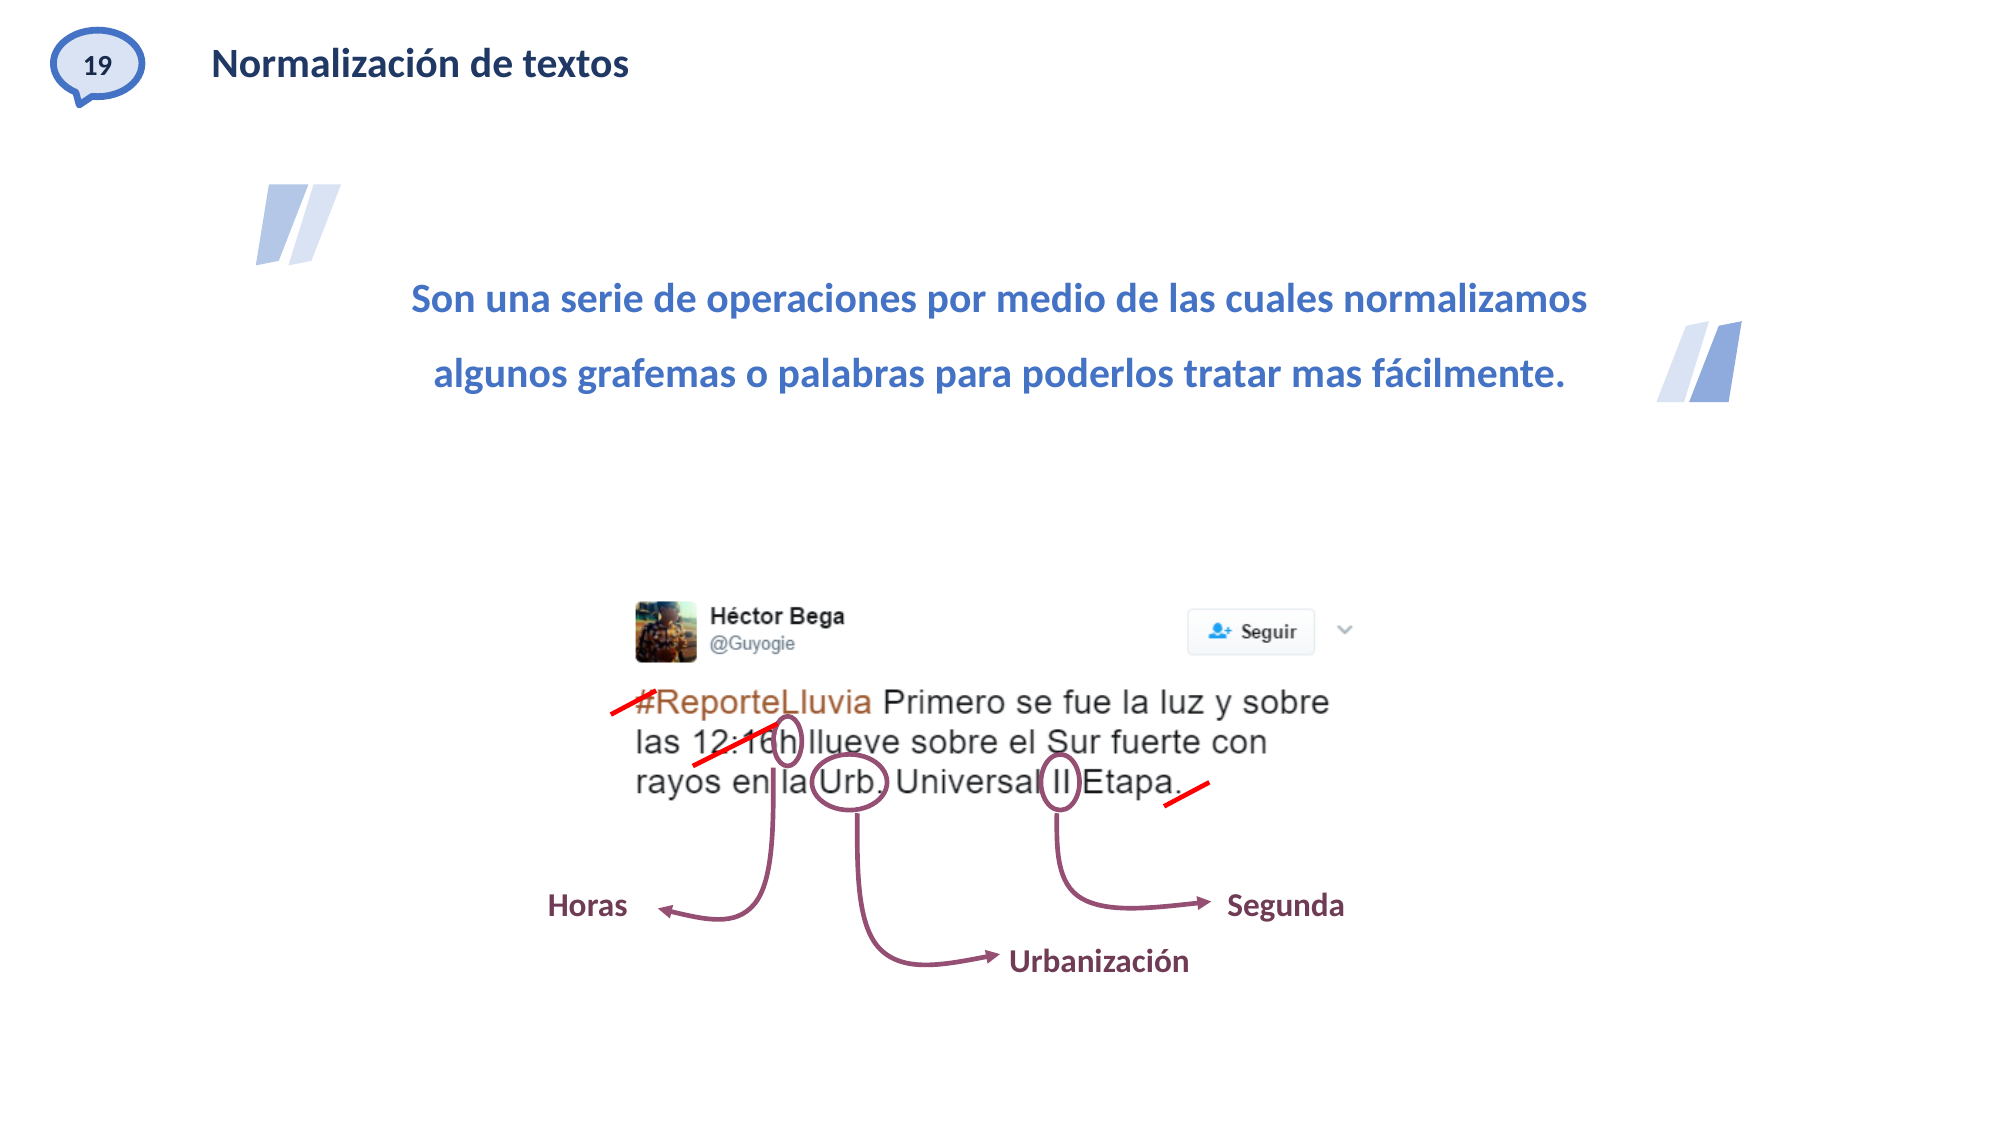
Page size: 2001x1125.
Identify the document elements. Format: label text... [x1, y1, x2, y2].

text_box Horas [375, 875, 801, 931]
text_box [255, 184, 342, 266]
text_box [857, 829, 1000, 965]
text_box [610, 690, 657, 715]
text_box Urbanización [887, 931, 1313, 987]
text_box [685, 829, 773, 875]
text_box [1163, 782, 1210, 807]
slide_number 19 [35, 25, 160, 102]
title Normalización de textos [196, 33, 1813, 96]
text_box Son una serie de operaciones por medio de las cuales normalizamos algunos grafemas o palabras para poderlos tratar mas fácilmente. [373, 238, 1627, 404]
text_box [1656, 320, 1742, 403]
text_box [692, 723, 778, 767]
text_box Segunda [1073, 875, 1499, 931]
text_box [1056, 829, 1212, 910]
picture [615, 585, 1385, 820]
